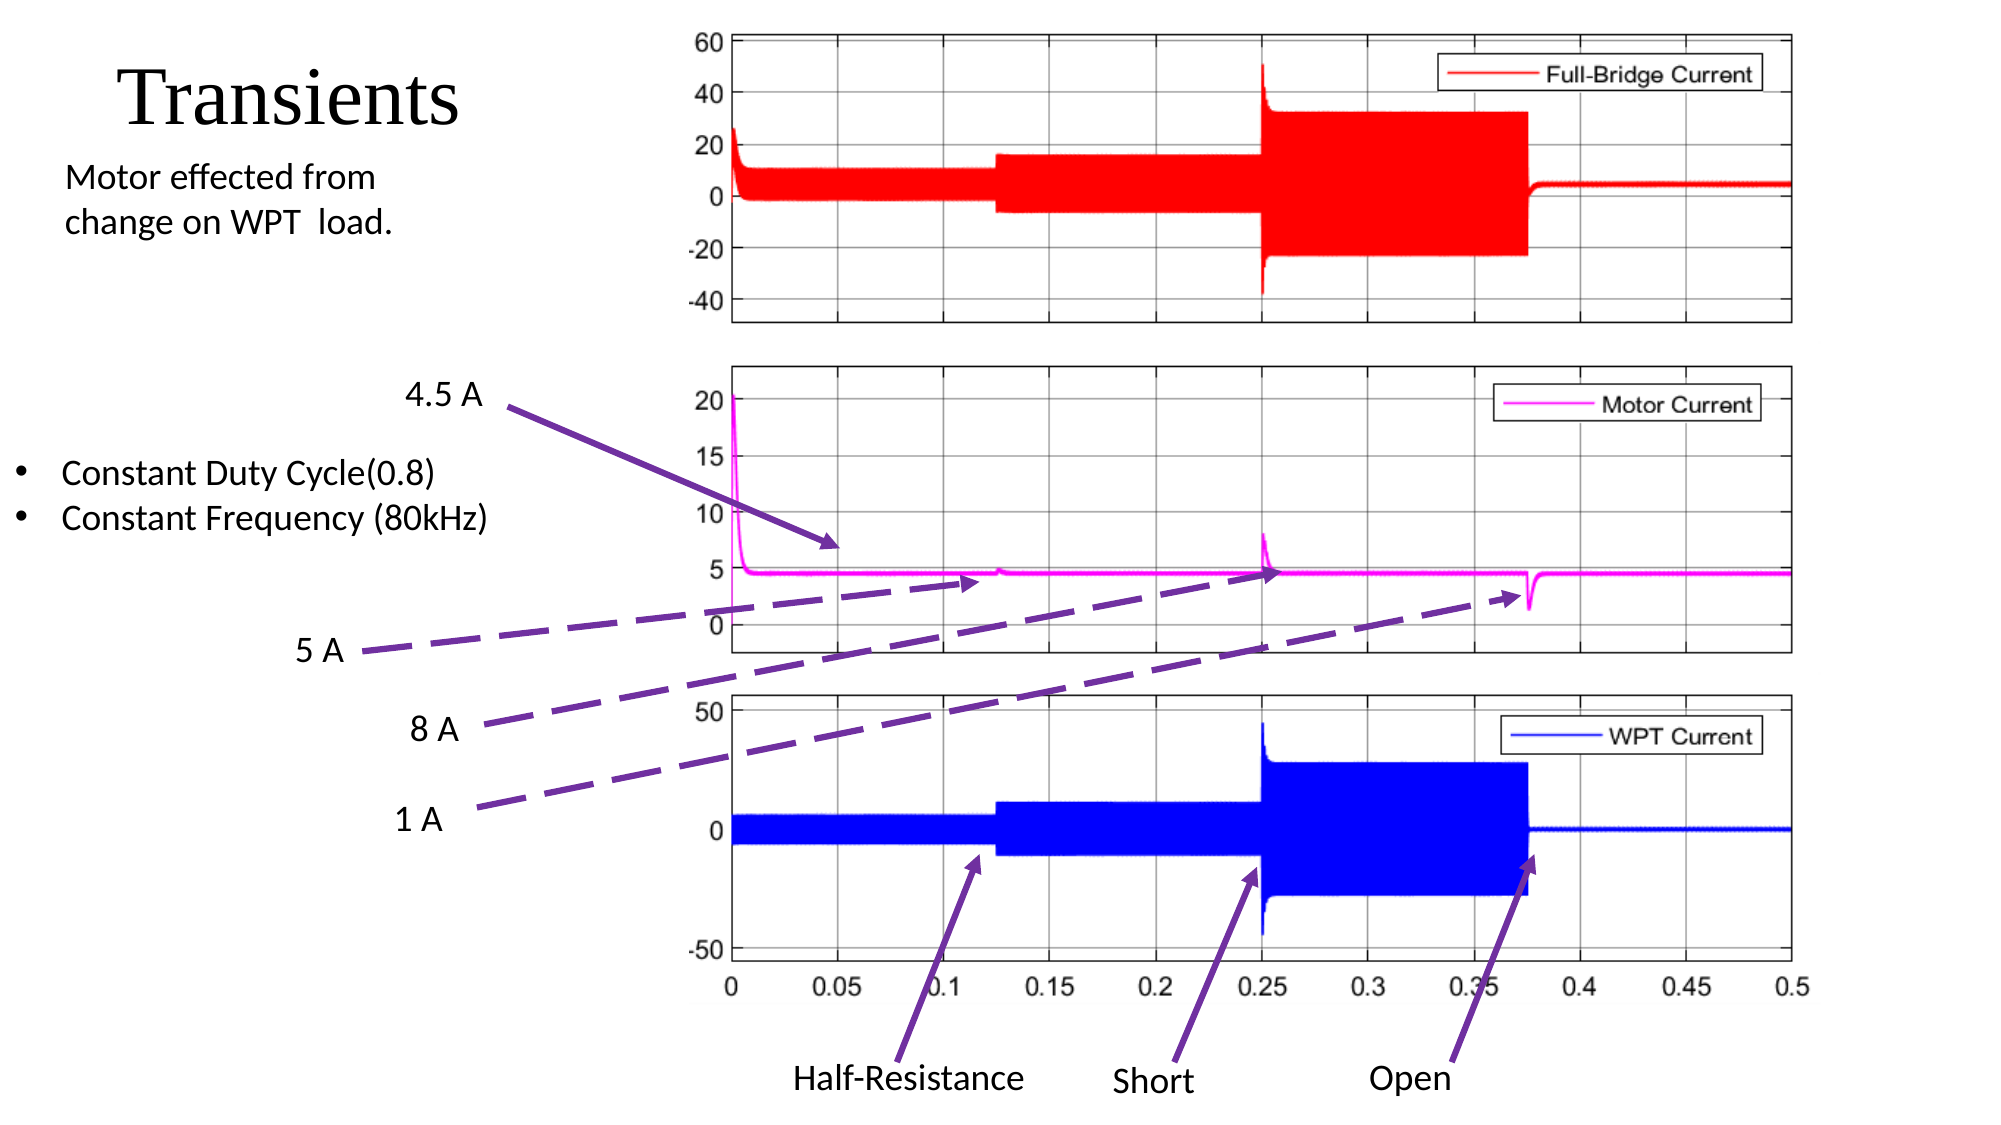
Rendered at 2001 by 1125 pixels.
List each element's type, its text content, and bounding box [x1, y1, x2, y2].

text_box Open [1354, 1045, 1653, 1106]
text_box Short [1097, 1048, 1397, 1108]
text_box Constant Duty Cycle(0.8) Constant Frequency (80kHz) [0, 440, 507, 546]
text_box 4.5 A [390, 361, 555, 422]
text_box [484, 571, 1282, 725]
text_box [1451, 854, 1535, 1063]
text_box Motor effected from change on WPT load. [49, 144, 508, 250]
text_box 5 A [280, 617, 445, 678]
text_box Transients [102, 33, 689, 149]
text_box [507, 406, 840, 549]
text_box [1174, 866, 1257, 1063]
picture [689, 18, 1825, 1009]
text_box 8 A [395, 696, 476, 757]
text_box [896, 854, 980, 1063]
text_box Half-Resistance [778, 1045, 1077, 1106]
text_box 1 A [378, 786, 543, 847]
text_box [476, 595, 1522, 808]
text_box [362, 581, 484, 652]
